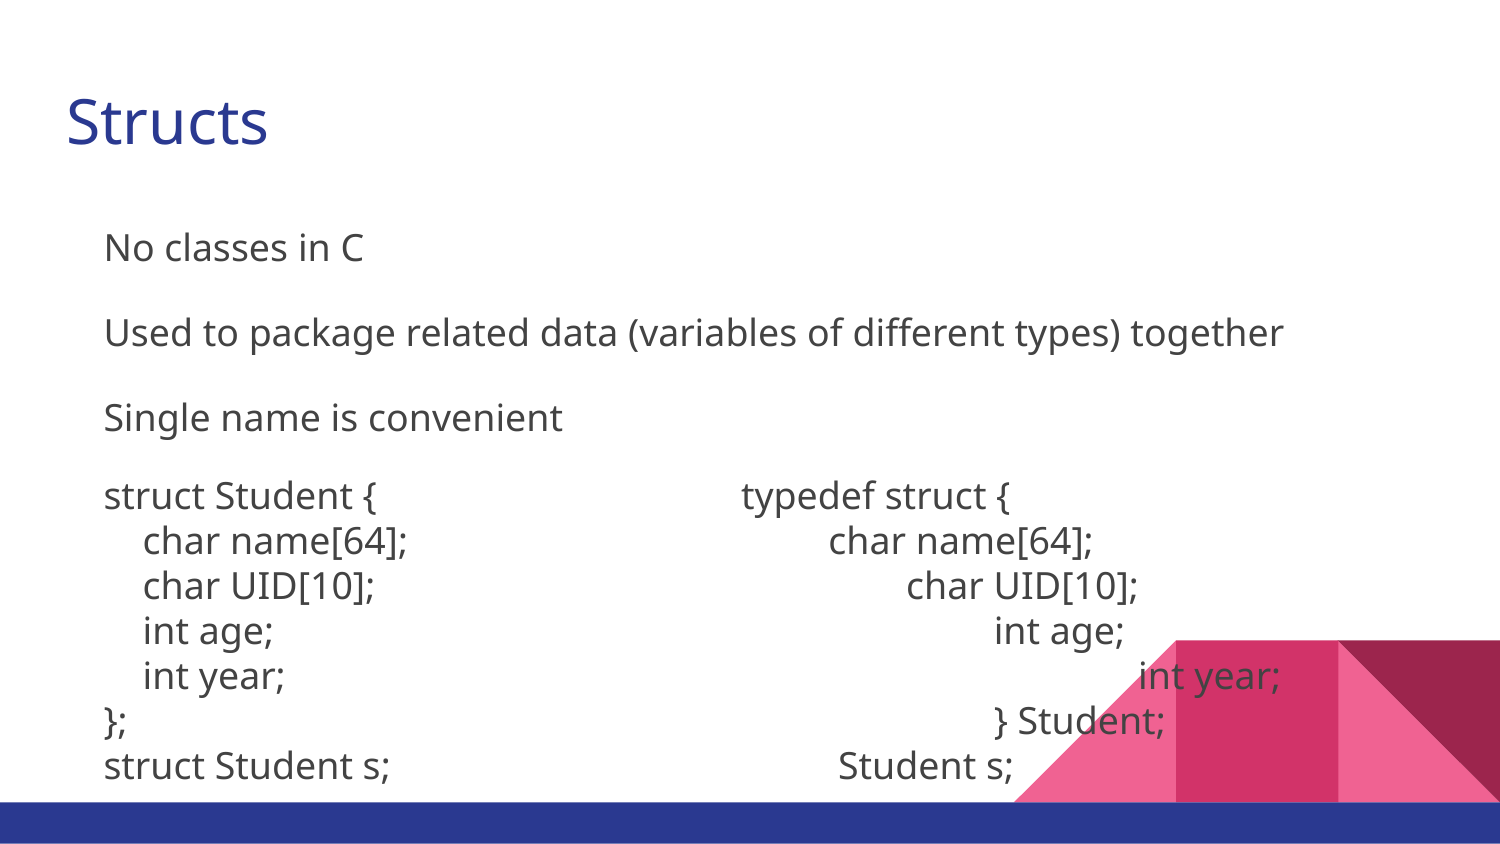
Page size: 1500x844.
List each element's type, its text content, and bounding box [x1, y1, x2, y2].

list No classes in C Used to package related data (variables of different types) together Single name is convenient struct Student { typedef struct { char name[64]; char name[64]; char UID[10]; char UID[10]; int age; int age; int year; int year; }; } Student; struct Student s; Student s; [51, 201, 1449, 750]
title Structs [51, 67, 1449, 167]
